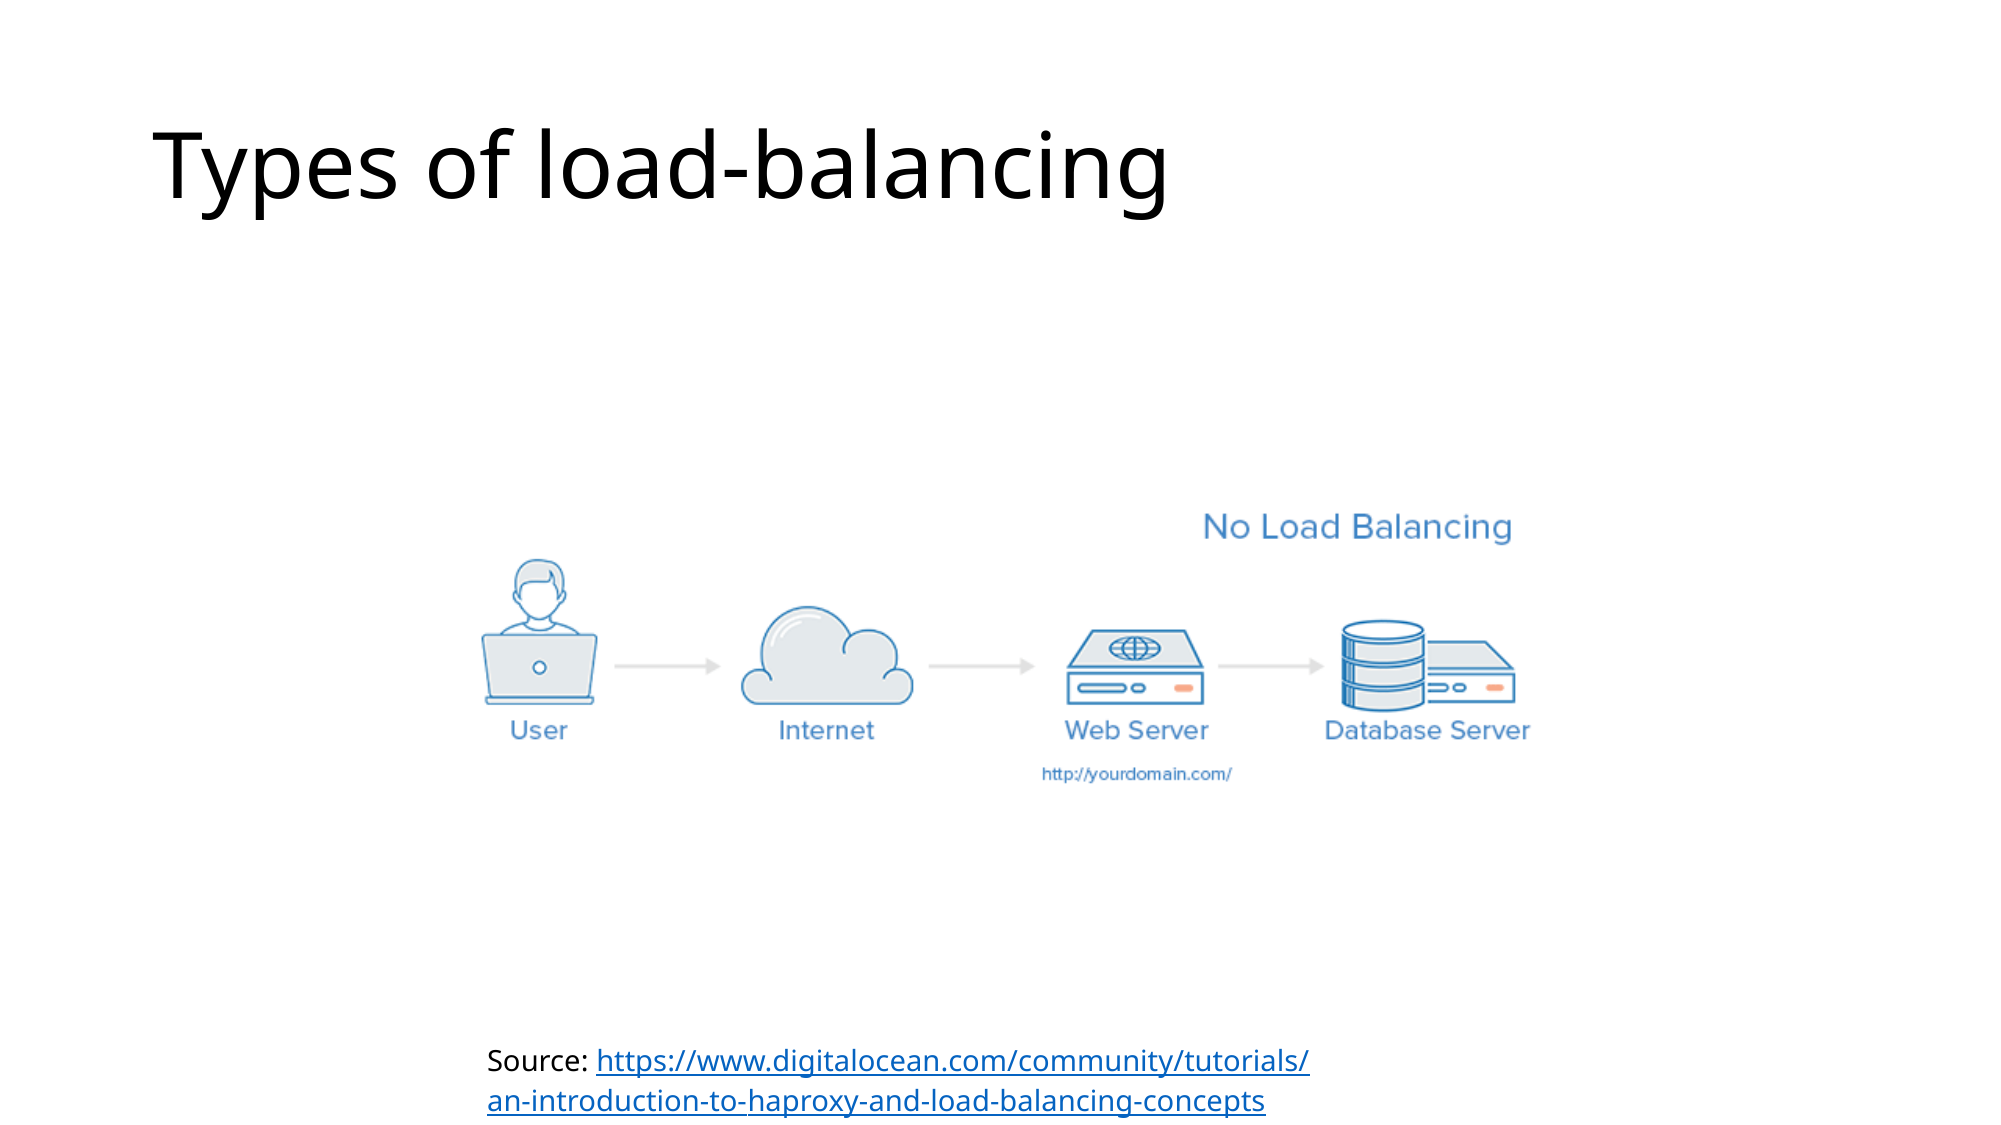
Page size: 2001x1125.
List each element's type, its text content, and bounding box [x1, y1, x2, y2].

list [460, 492, 1539, 821]
title Types of load-balancing [137, 59, 1863, 278]
text_box Source: https://www.digitalocean.com/community/tutorials/ an-introduction-to-haproxy-and-load-balancing-concepts [472, 1035, 1528, 1125]
